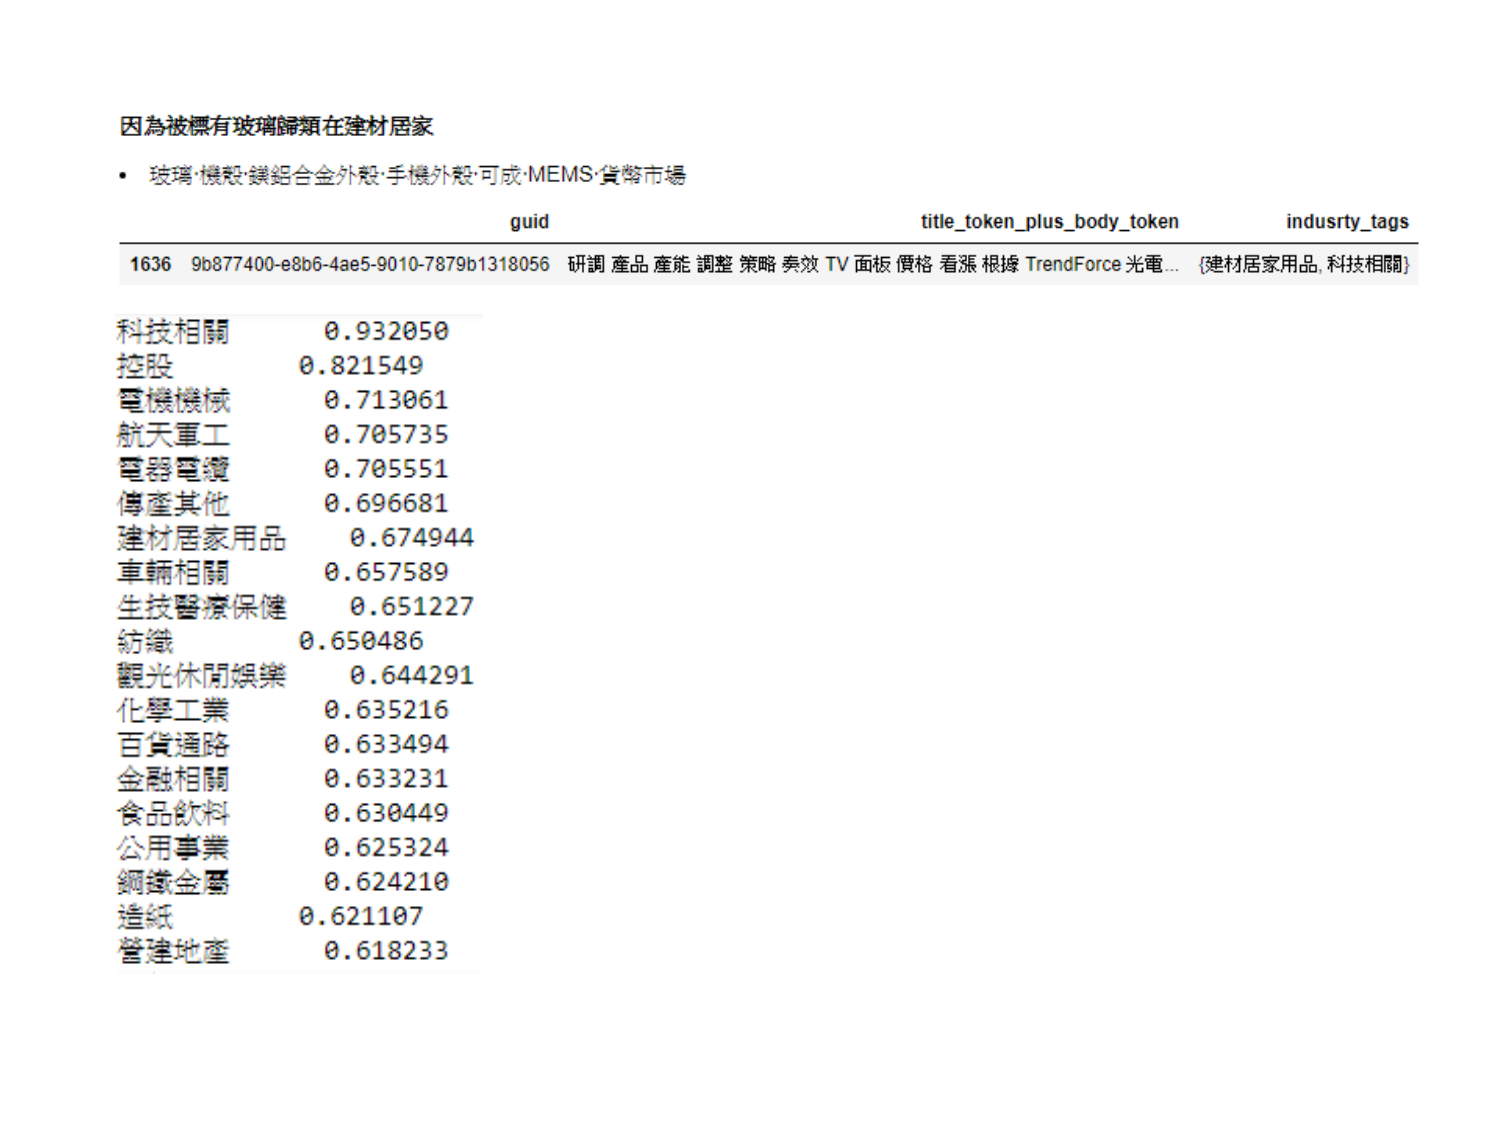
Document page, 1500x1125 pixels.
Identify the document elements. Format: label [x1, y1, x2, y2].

picture [111, 101, 1425, 287]
picture [115, 314, 482, 974]
